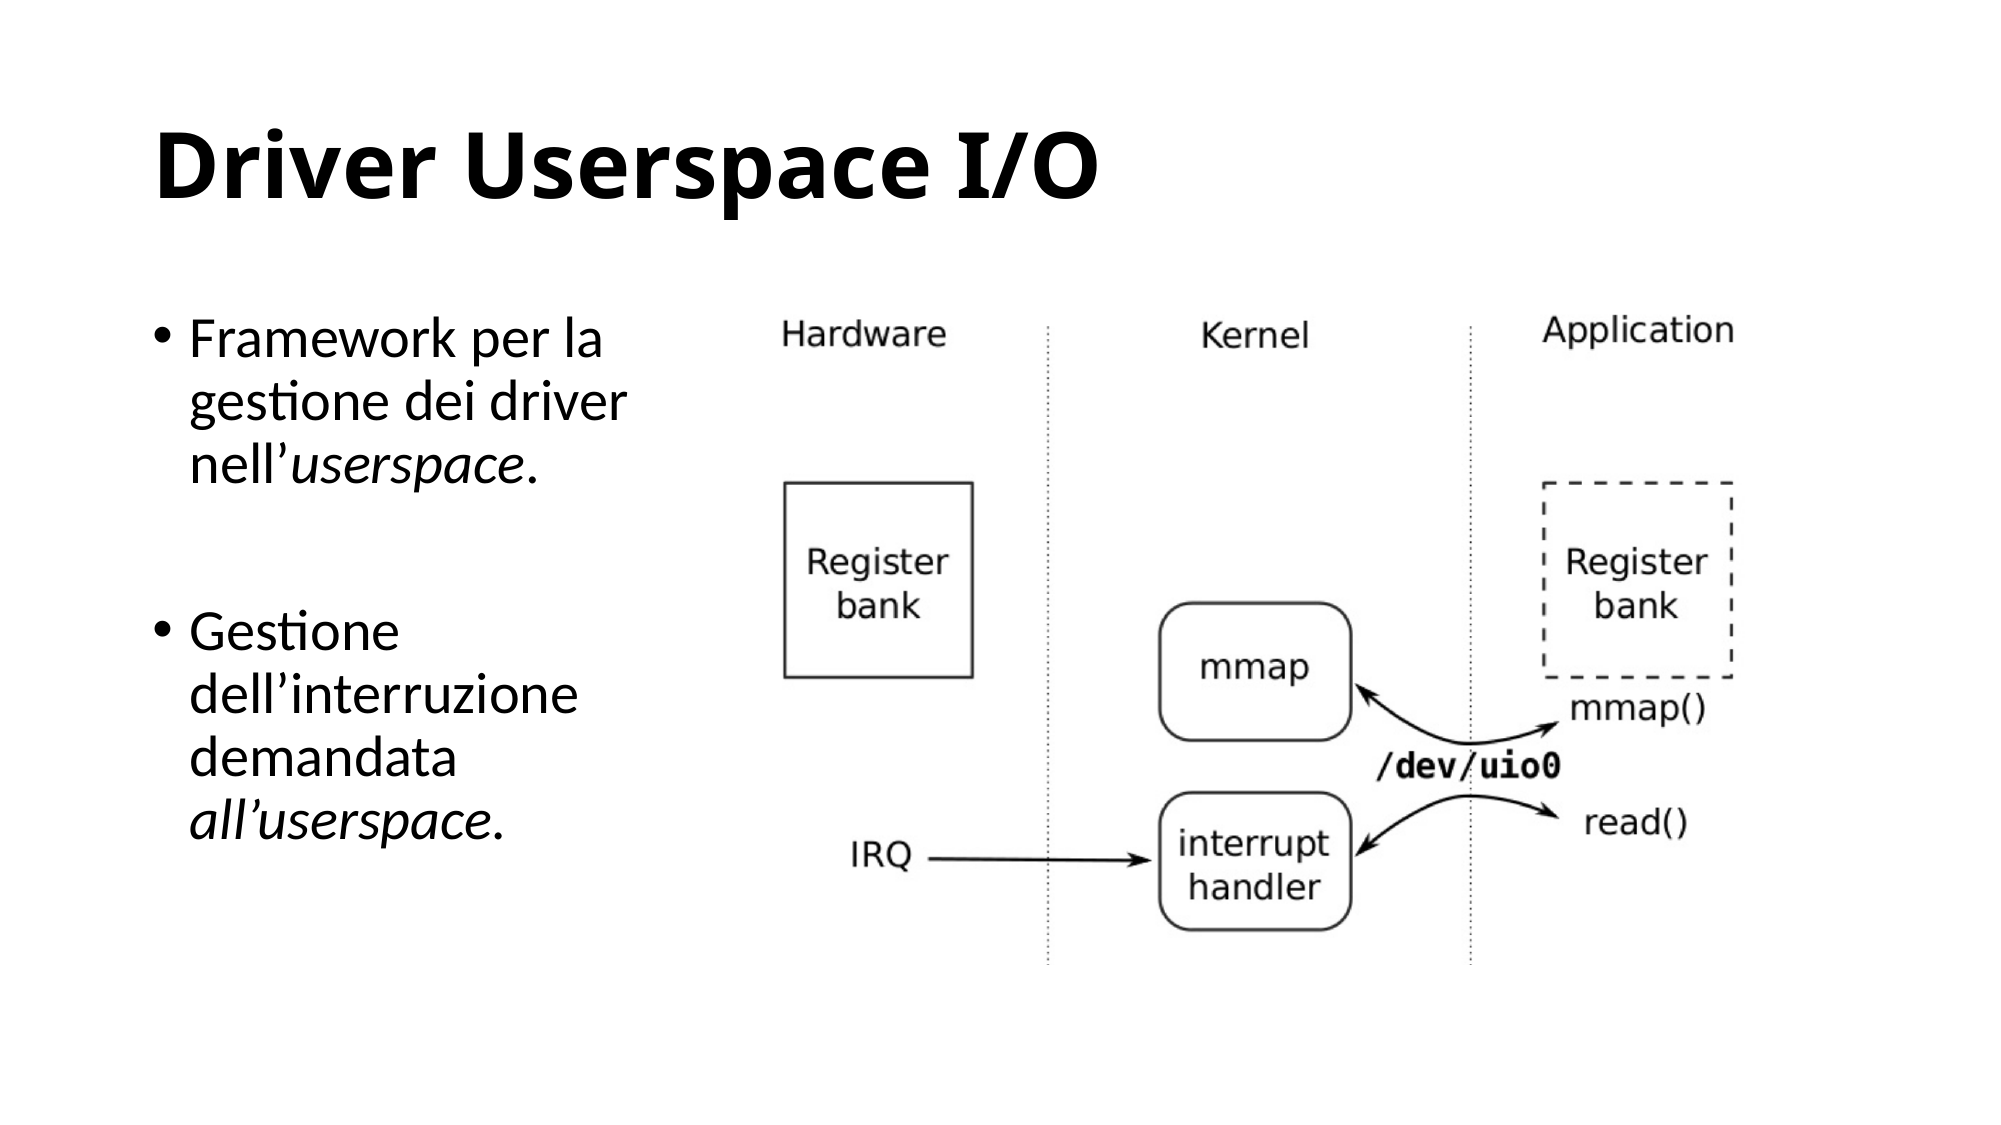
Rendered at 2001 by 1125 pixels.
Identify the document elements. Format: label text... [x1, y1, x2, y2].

list Framework per la gestione dei driver nell’userspace. Gestione dell’interruzione demandata all’userspace. [137, 299, 748, 1014]
picture [747, 299, 1785, 965]
title Driver Userspace I/O [137, 59, 1863, 278]
